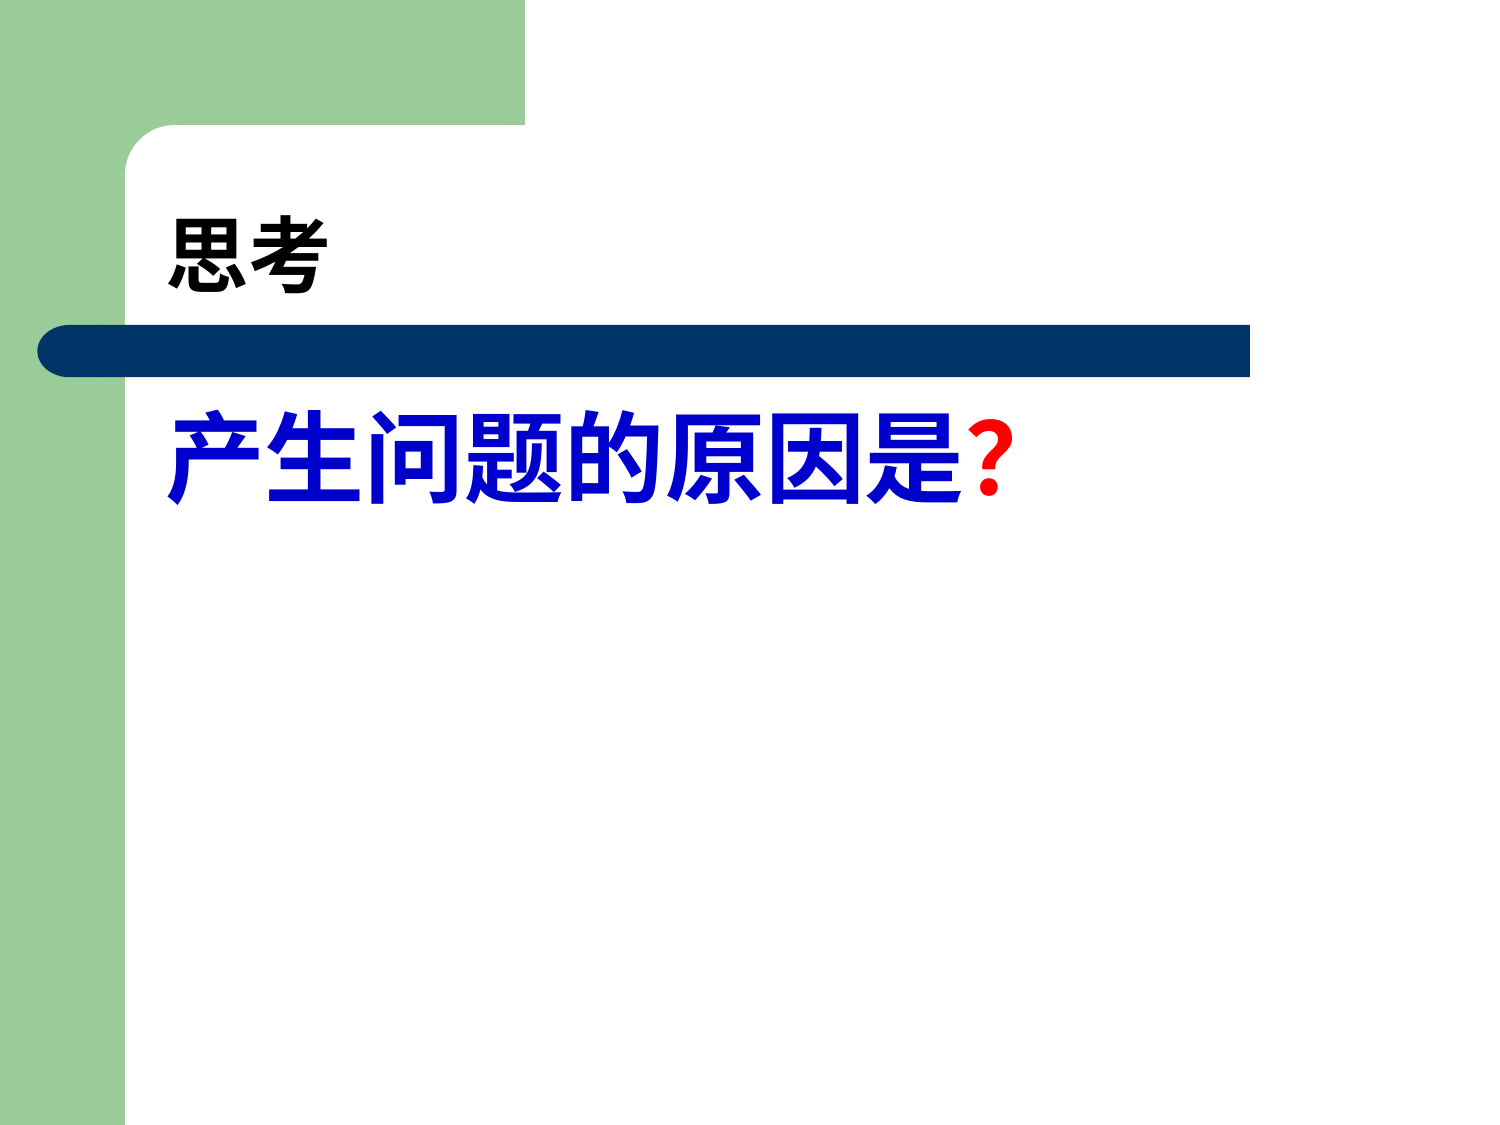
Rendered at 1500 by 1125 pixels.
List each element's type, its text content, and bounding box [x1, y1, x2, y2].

title 思考 [149, 124, 1463, 313]
list 产生问题的原因是？ [149, 387, 1463, 1001]
